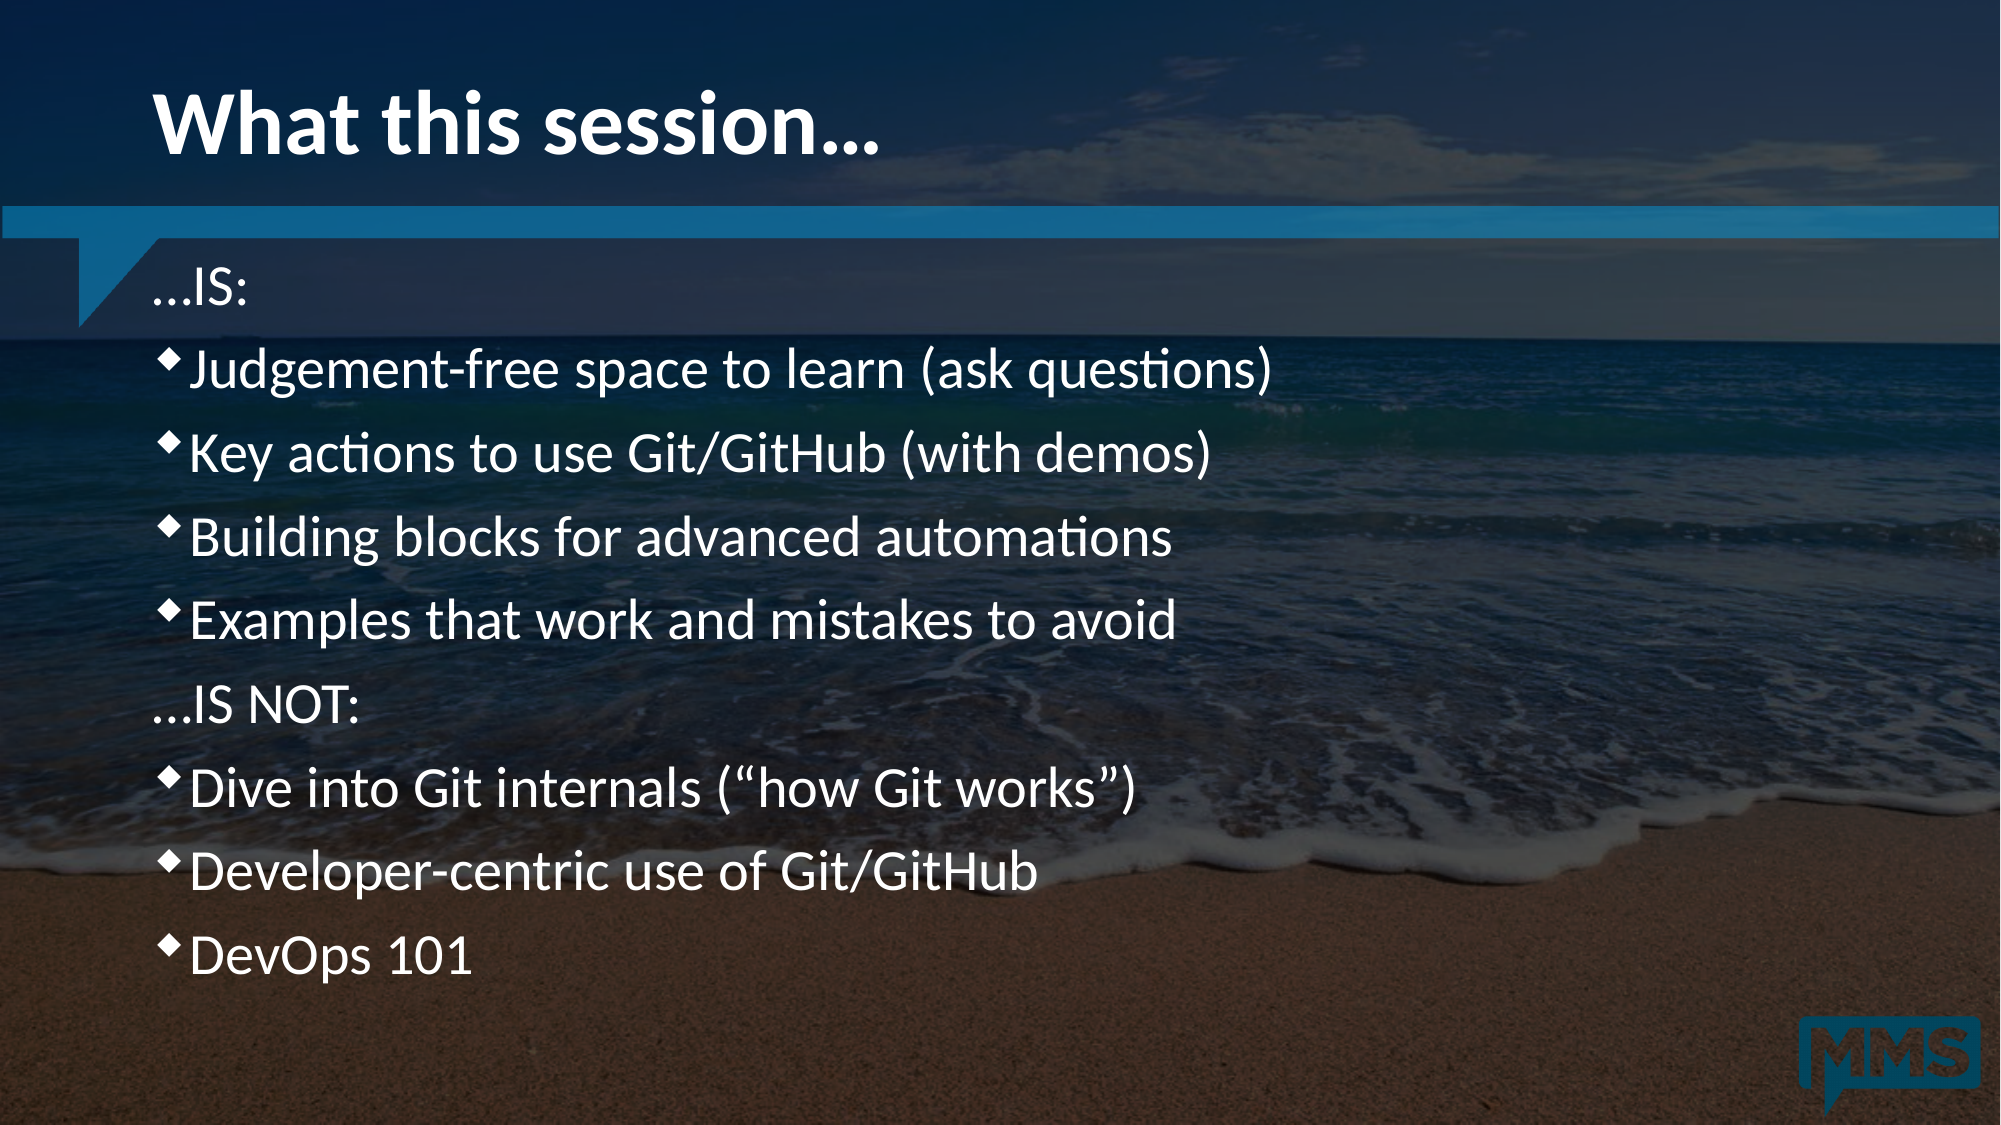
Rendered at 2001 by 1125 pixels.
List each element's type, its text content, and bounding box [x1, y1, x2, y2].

title What this session… [137, 59, 1863, 190]
list …IS: Judgement-free space to learn (ask questions) Key actions to use Git/GitHub (with demos) Building blocks for advanced automations Examples that work and mistakes to avoid …IS NOT: Dive into Git internals (“how Git works”) Developer-centric use of Git/GitHub DevOps 101 [137, 247, 1863, 1014]
picture [0, 0, 2001, 1125]
